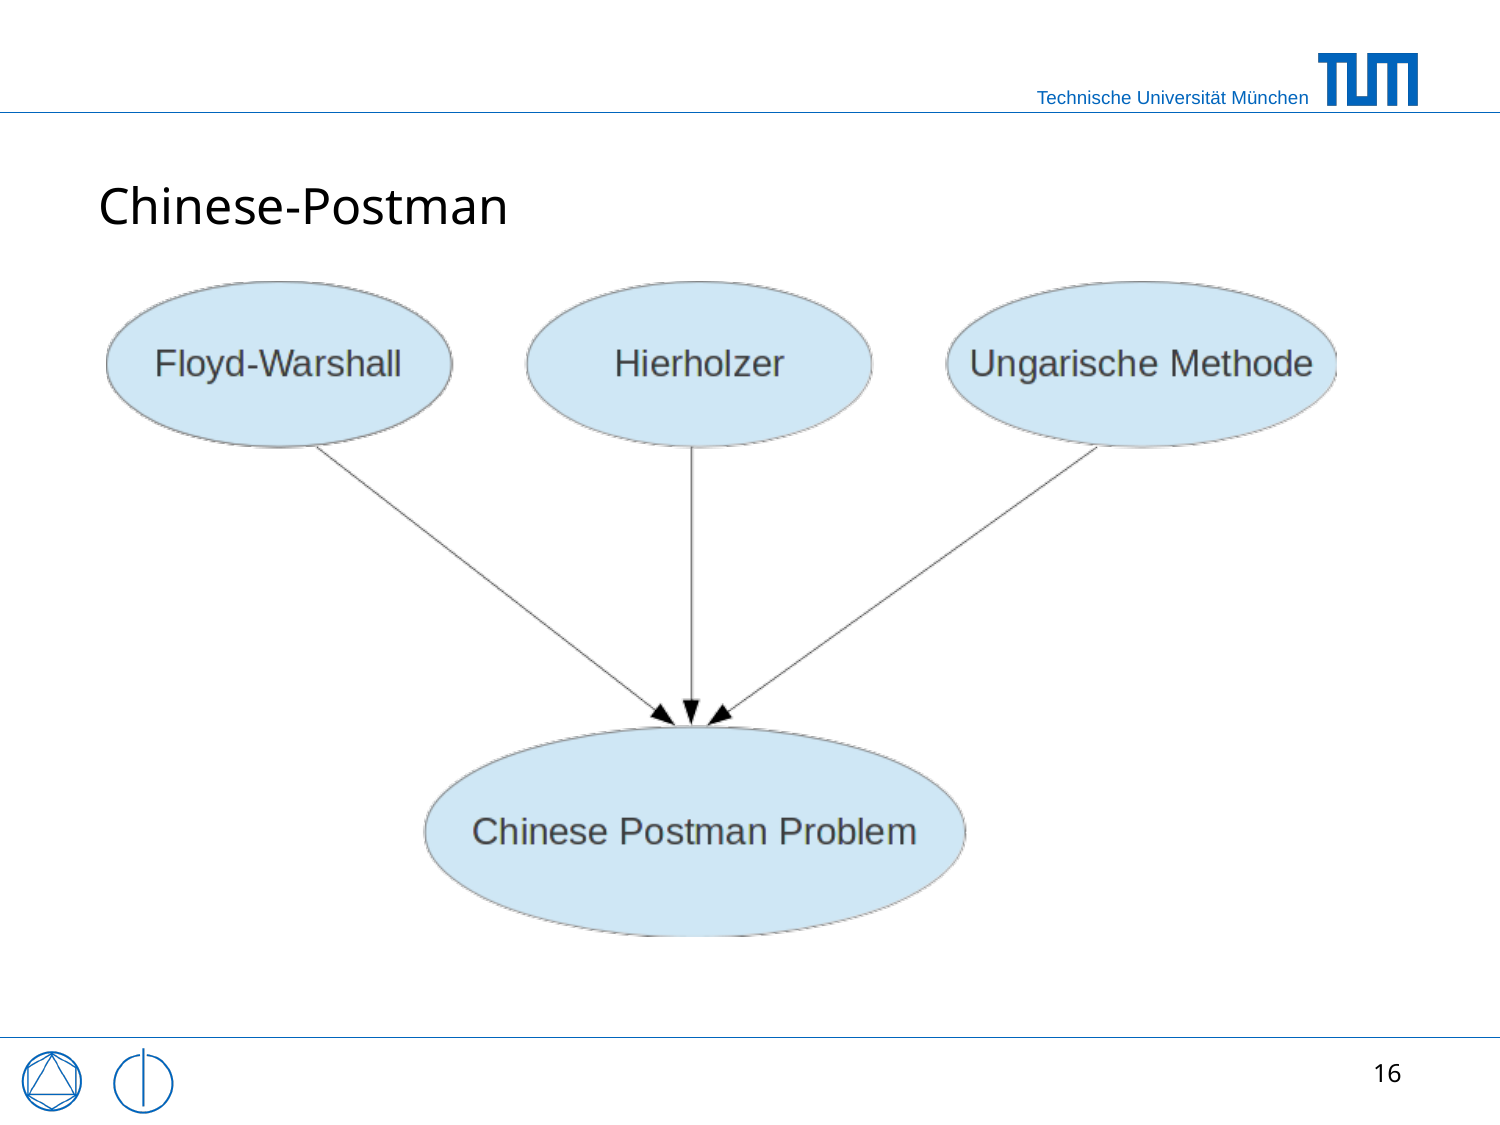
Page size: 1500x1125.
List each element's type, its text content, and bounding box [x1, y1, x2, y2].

slide_number 16 [1104, 1050, 1417, 1100]
picture [106, 281, 1337, 937]
picture [17, 1047, 85, 1115]
picture [1318, 53, 1418, 106]
title Chinese-Postman [83, 149, 1417, 250]
picture [109, 1044, 177, 1118]
